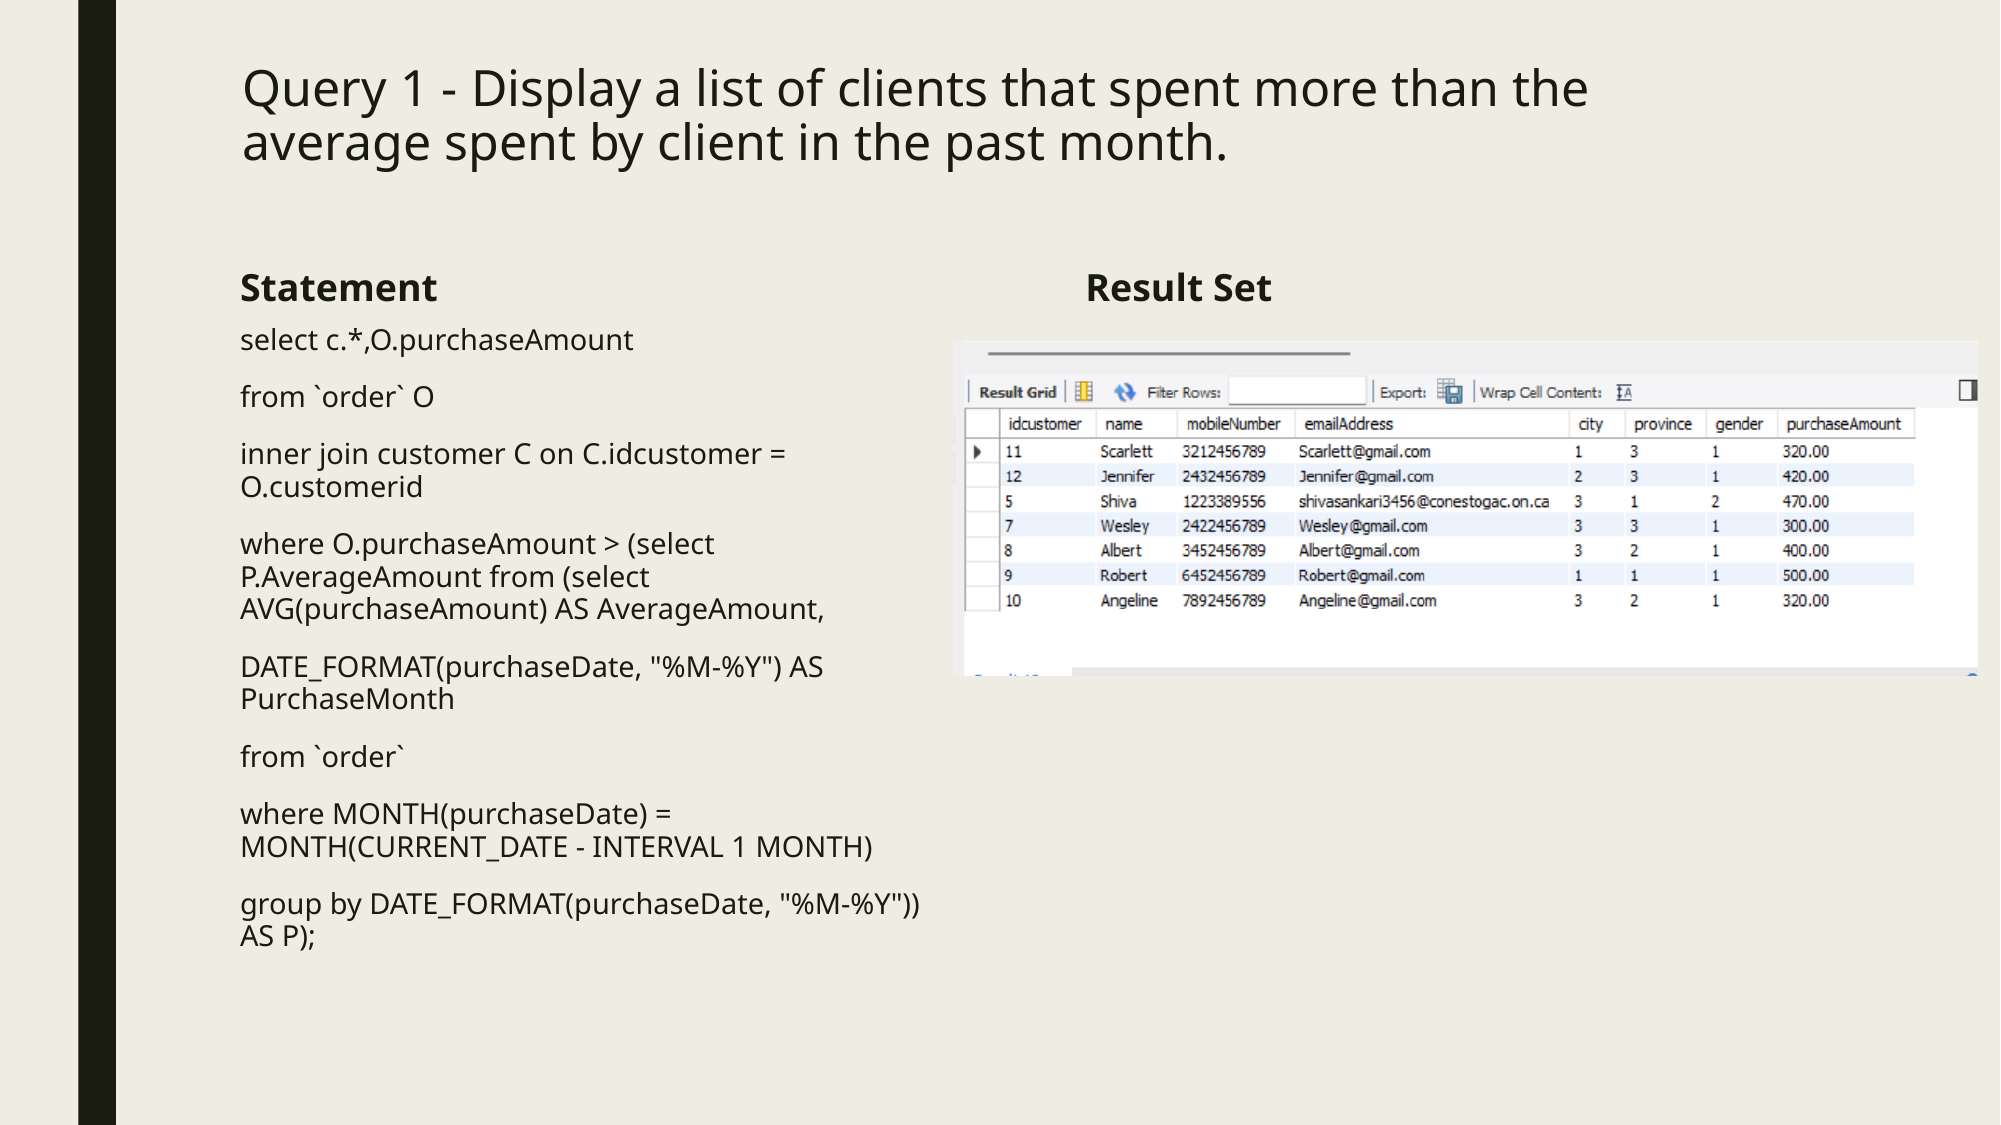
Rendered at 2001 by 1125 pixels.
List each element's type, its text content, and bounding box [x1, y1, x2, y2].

list Result Set [1070, 267, 1800, 317]
title Query 1 - Display a list of clients that spent more than the average spent by client in the past month. [228, 56, 1803, 243]
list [953, 341, 1978, 676]
list select c.*,O.purchaseAmount from `order` O inner join customer C on C.idcustomer = O.customerid where O.purchaseAmount > (select P.AverageAmount from (select AVG(purchaseAmount) AS AverageAmount, DATE_FORMAT(purchaseDate, "%M-%Y") AS PurchaseMonth from `order` where MONTH(purchaseDate) = MONTH(CURRENT_DATE - INTERVAL 1 MONTH) group by DATE_FORMAT(purchaseDate, "%M-%Y")) AS P); [225, 316, 954, 963]
list Statement [225, 267, 954, 316]
